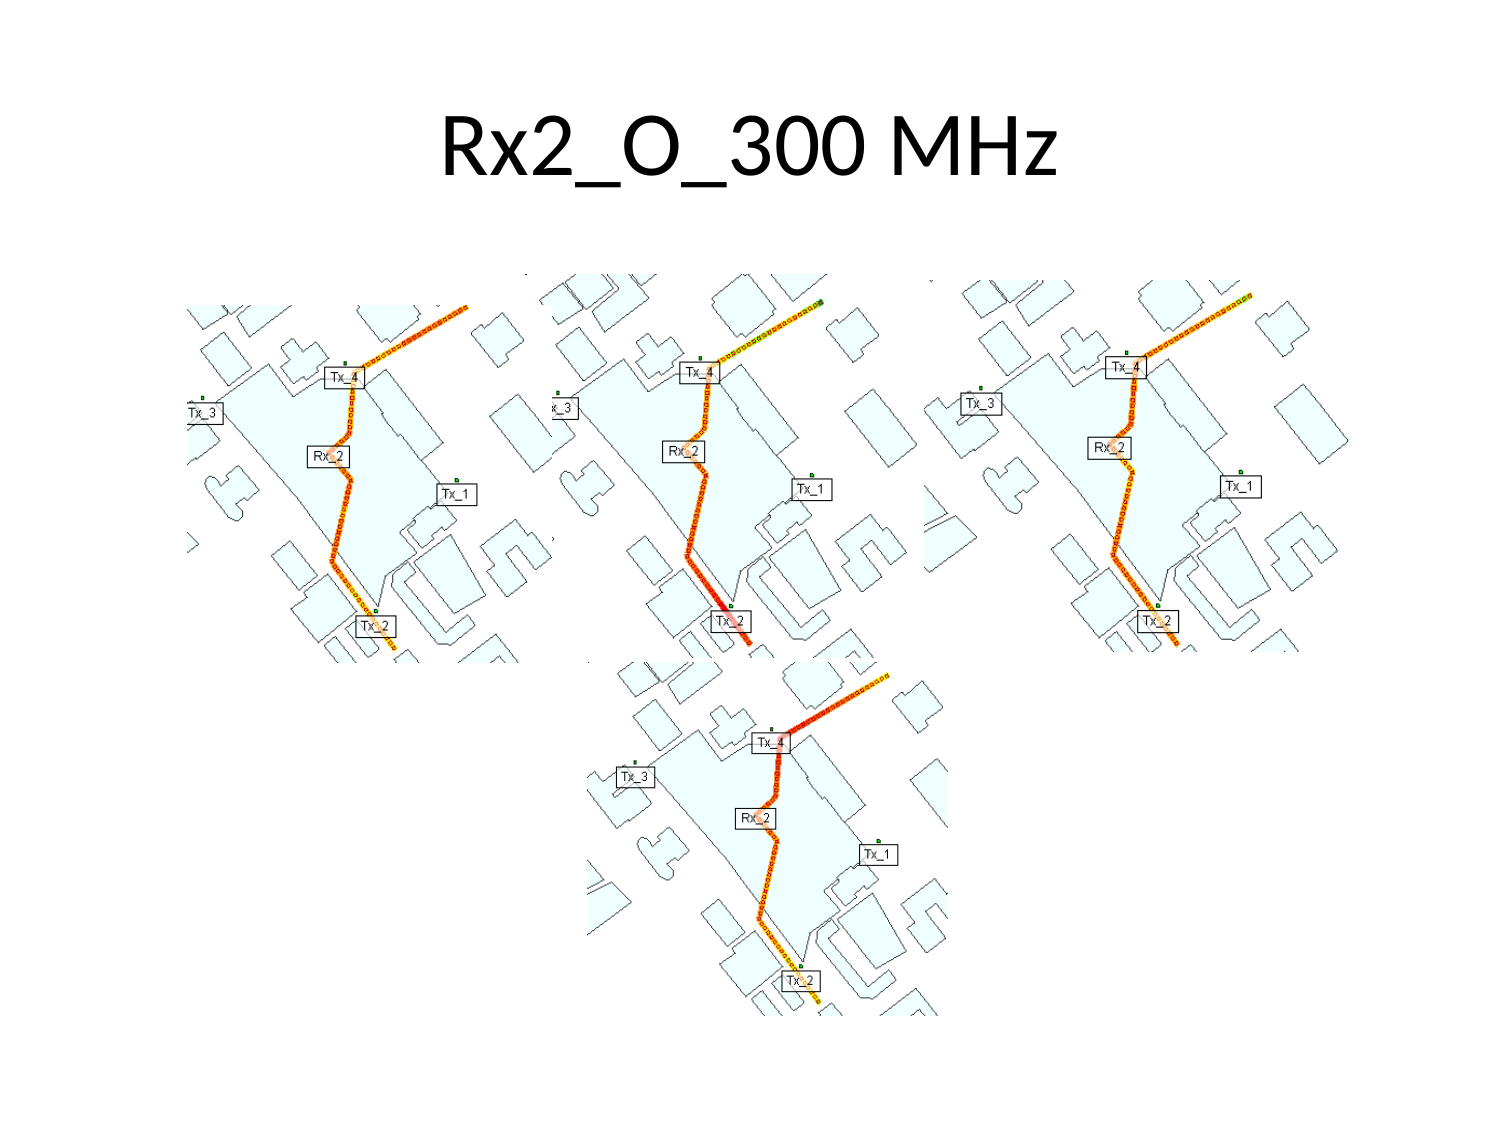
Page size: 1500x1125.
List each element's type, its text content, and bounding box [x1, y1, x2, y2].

picture [587, 662, 948, 1016]
title Rx2_O_300 MHz [75, 45, 1425, 233]
picture [187, 274, 1357, 663]
